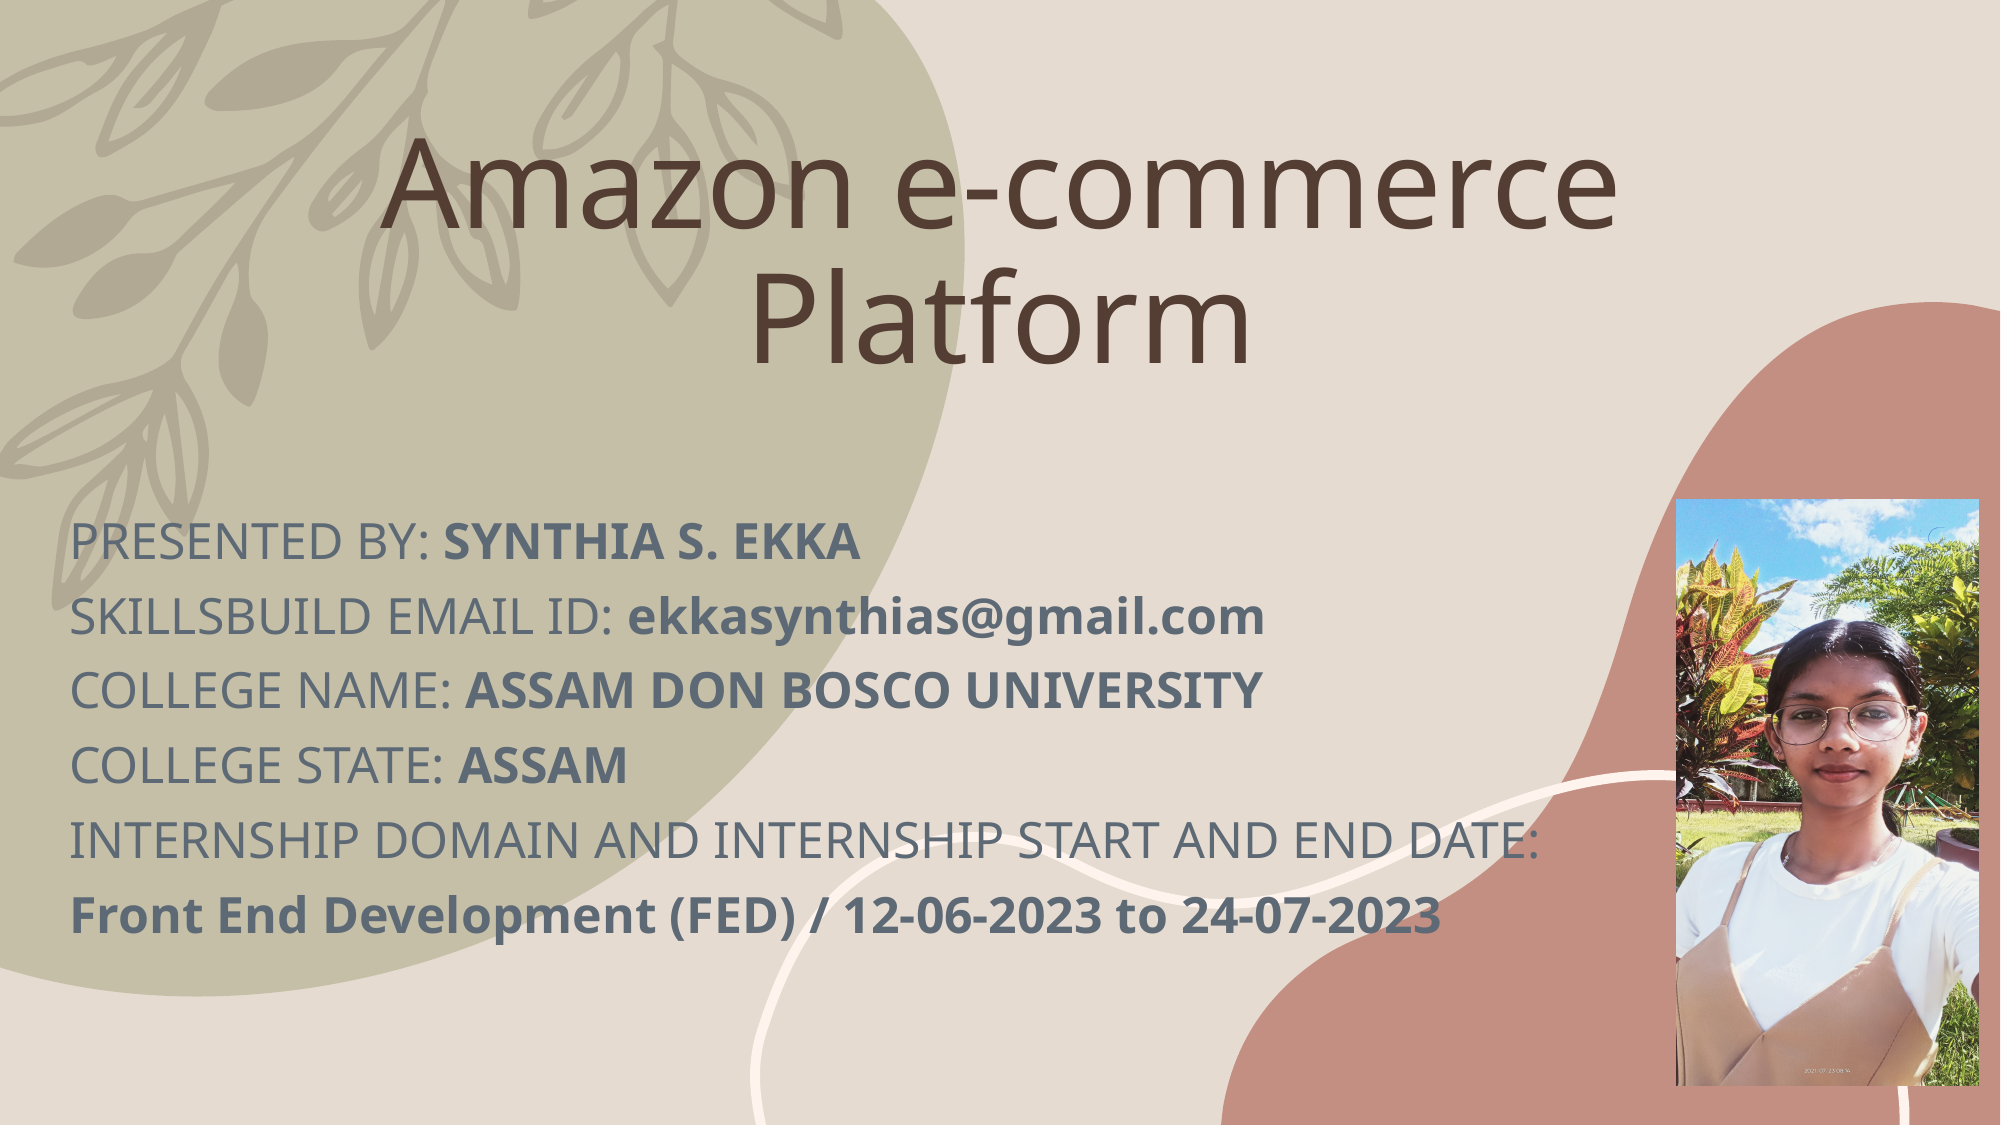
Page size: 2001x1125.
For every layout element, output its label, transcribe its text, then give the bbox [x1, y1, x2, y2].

picture [1676, 499, 1979, 1086]
subtitle PRESENTED BY: SYNTHIA S. EKKA SKILLSBUILD EMAIL ID: ekkasynthias@gmail.com COLLEGE NAME: ASSAM DON BOSCO UNIVERSITY COLLEGE STATE: ASSAM INTERNSHIP DOMAIN AND INTERNSHIP START AND END DATE: Front End Development (FED) / 12-06-2023 to 24-07-2023 [54, 508, 1578, 998]
title Amazon e-commerce Platform [239, 119, 1764, 399]
